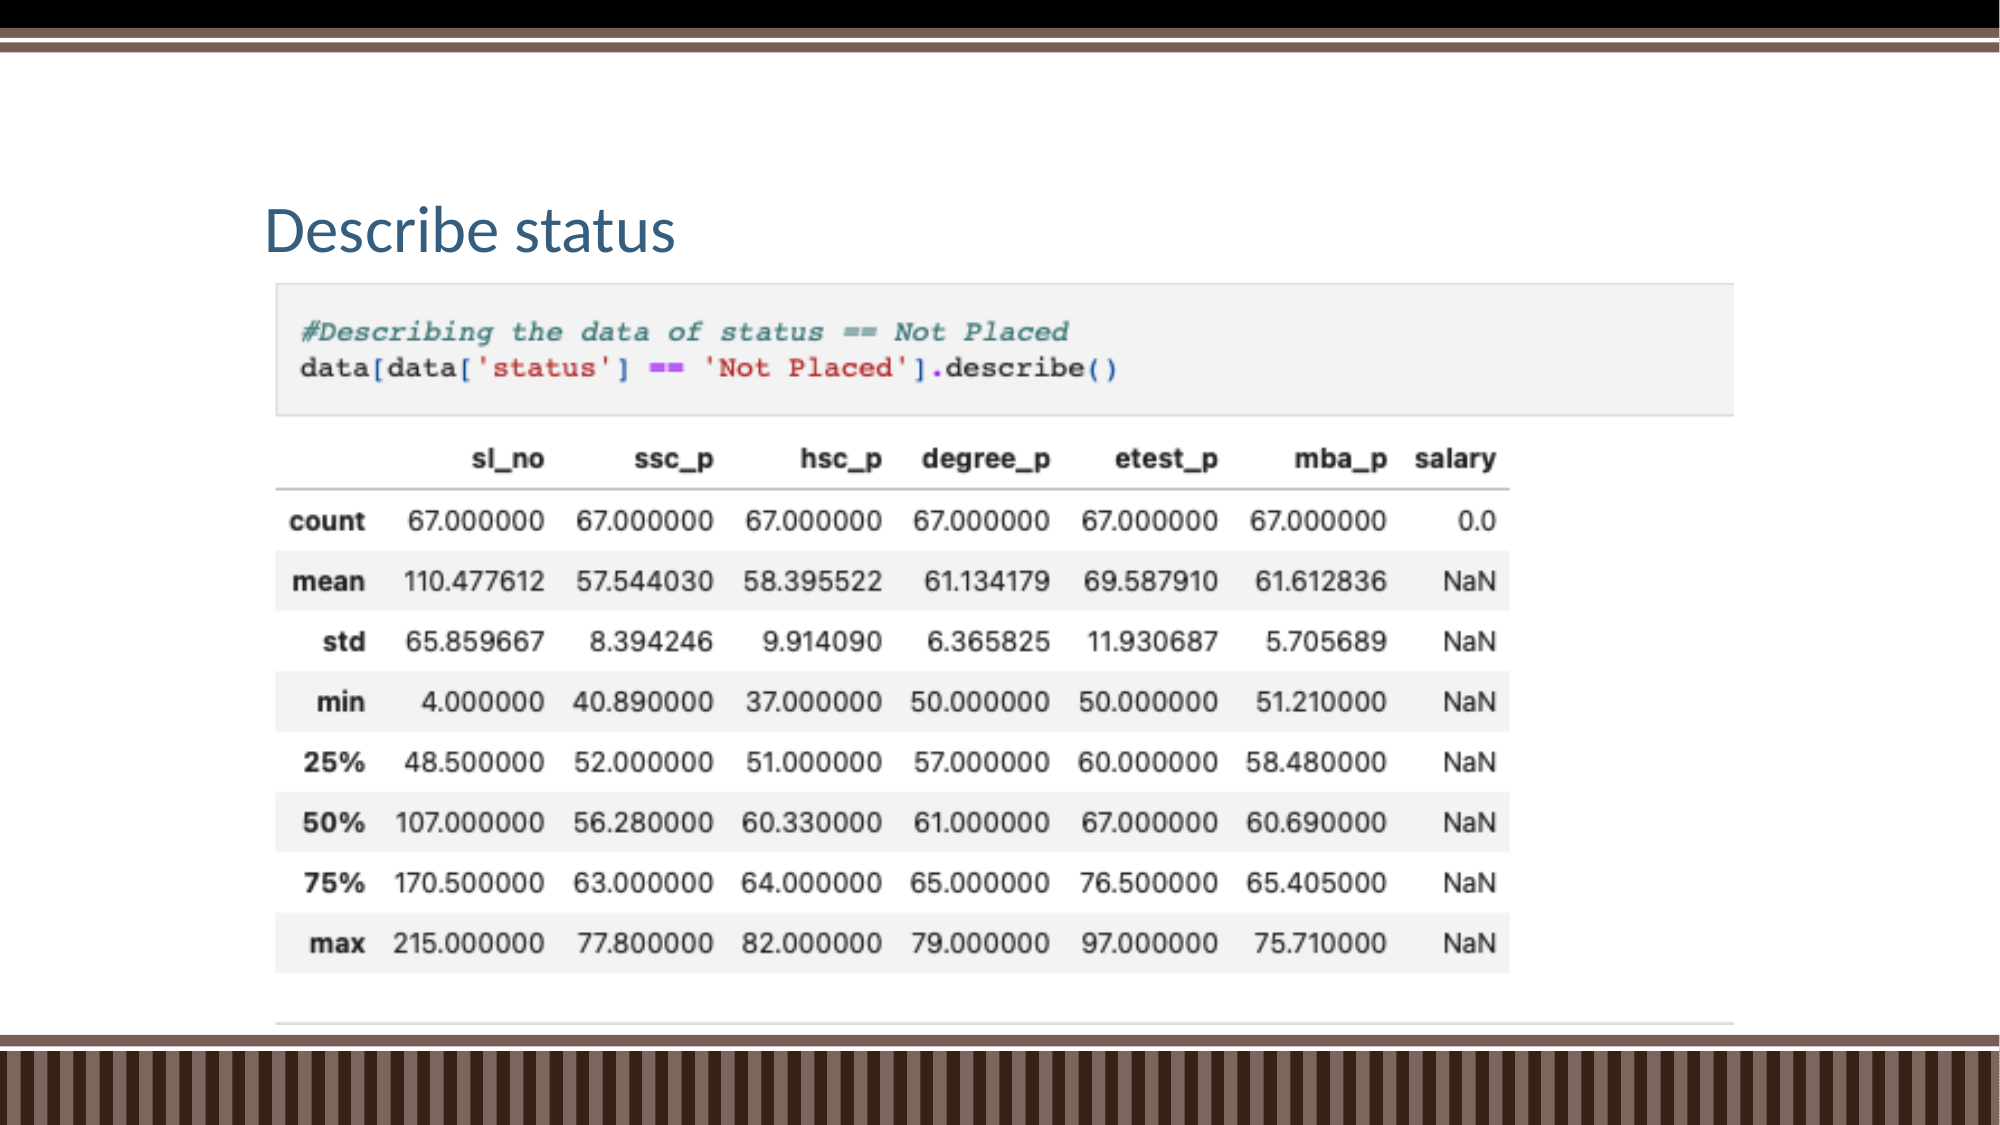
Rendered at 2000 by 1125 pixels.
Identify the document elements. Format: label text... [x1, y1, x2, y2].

title Describe status [249, 99, 1750, 275]
picture [265, 283, 1734, 1025]
